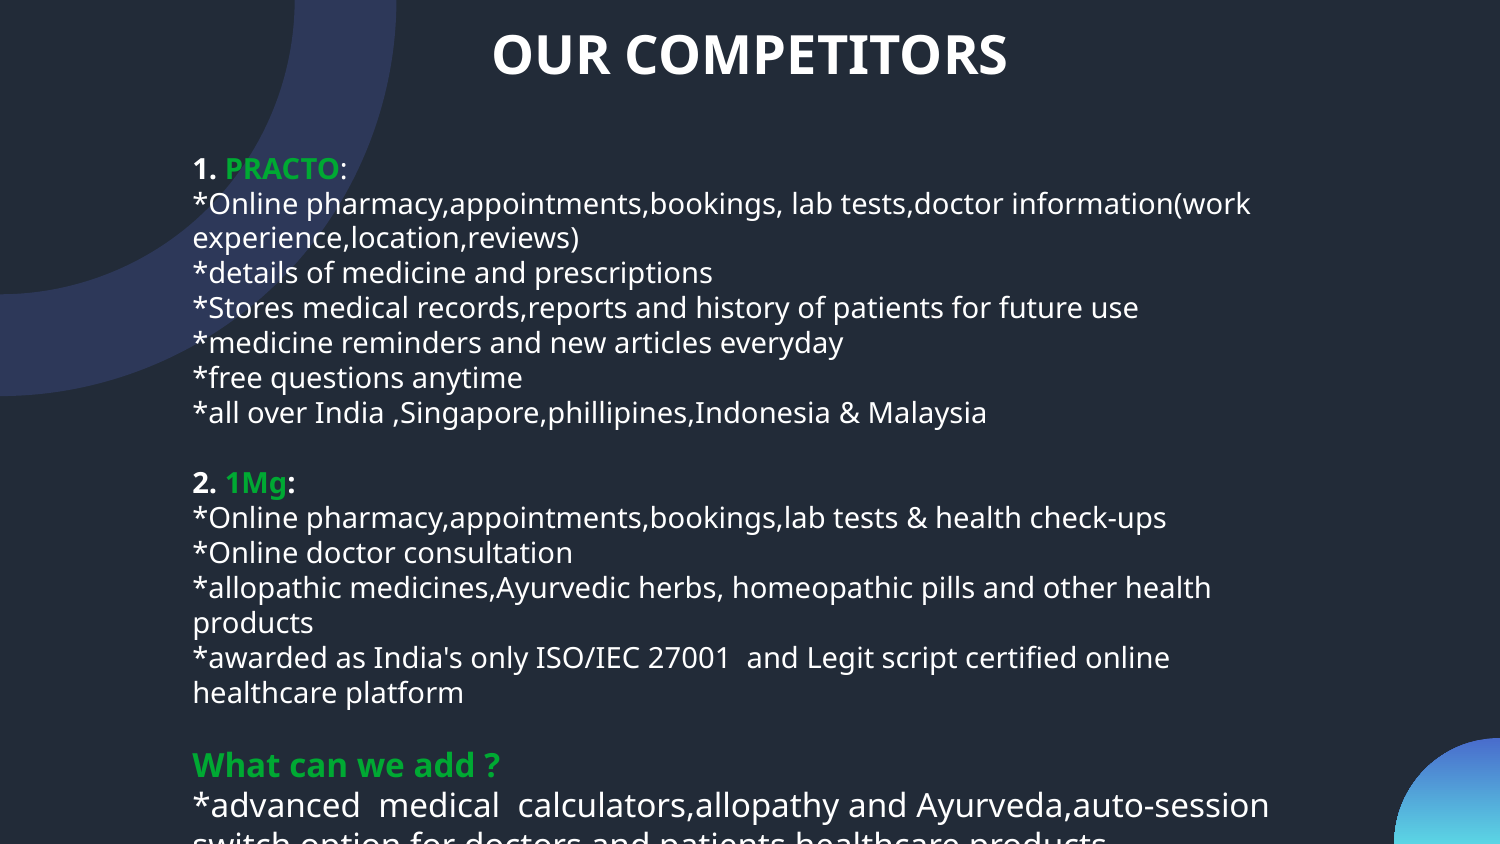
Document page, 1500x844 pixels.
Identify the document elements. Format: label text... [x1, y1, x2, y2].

text_box OUR COMPETITORS 1. PRACTO: *Online pharmacy,appointments,bookings, lab tests,doctor information(work experience,location,reviews) *details of medicine and prescriptions *Stores medical records,reports and history of patients for future use *medicine reminders and new articles everyday *free questions anytime *all over India ,Singapore,phillipines,Indonesia & Malaysia 2. 1Mg: *Online pharmacy,appointments,bookings,lab tests & health check-ups *Online doctor consultation *allopathic medicines,Ayurvedic herbs, homeopathic pills and other health products *awarded as India's only ISO/IEC 27001 and Legit script certified online healthcare platform What can we add ? *advanced medical calculators,allopathy and Ayurveda,auto-session switch option for doctors and patients,healthcare products. *our main competitors- PRACTO,1MG,EPOCRATES [177, 12, 1323, 844]
